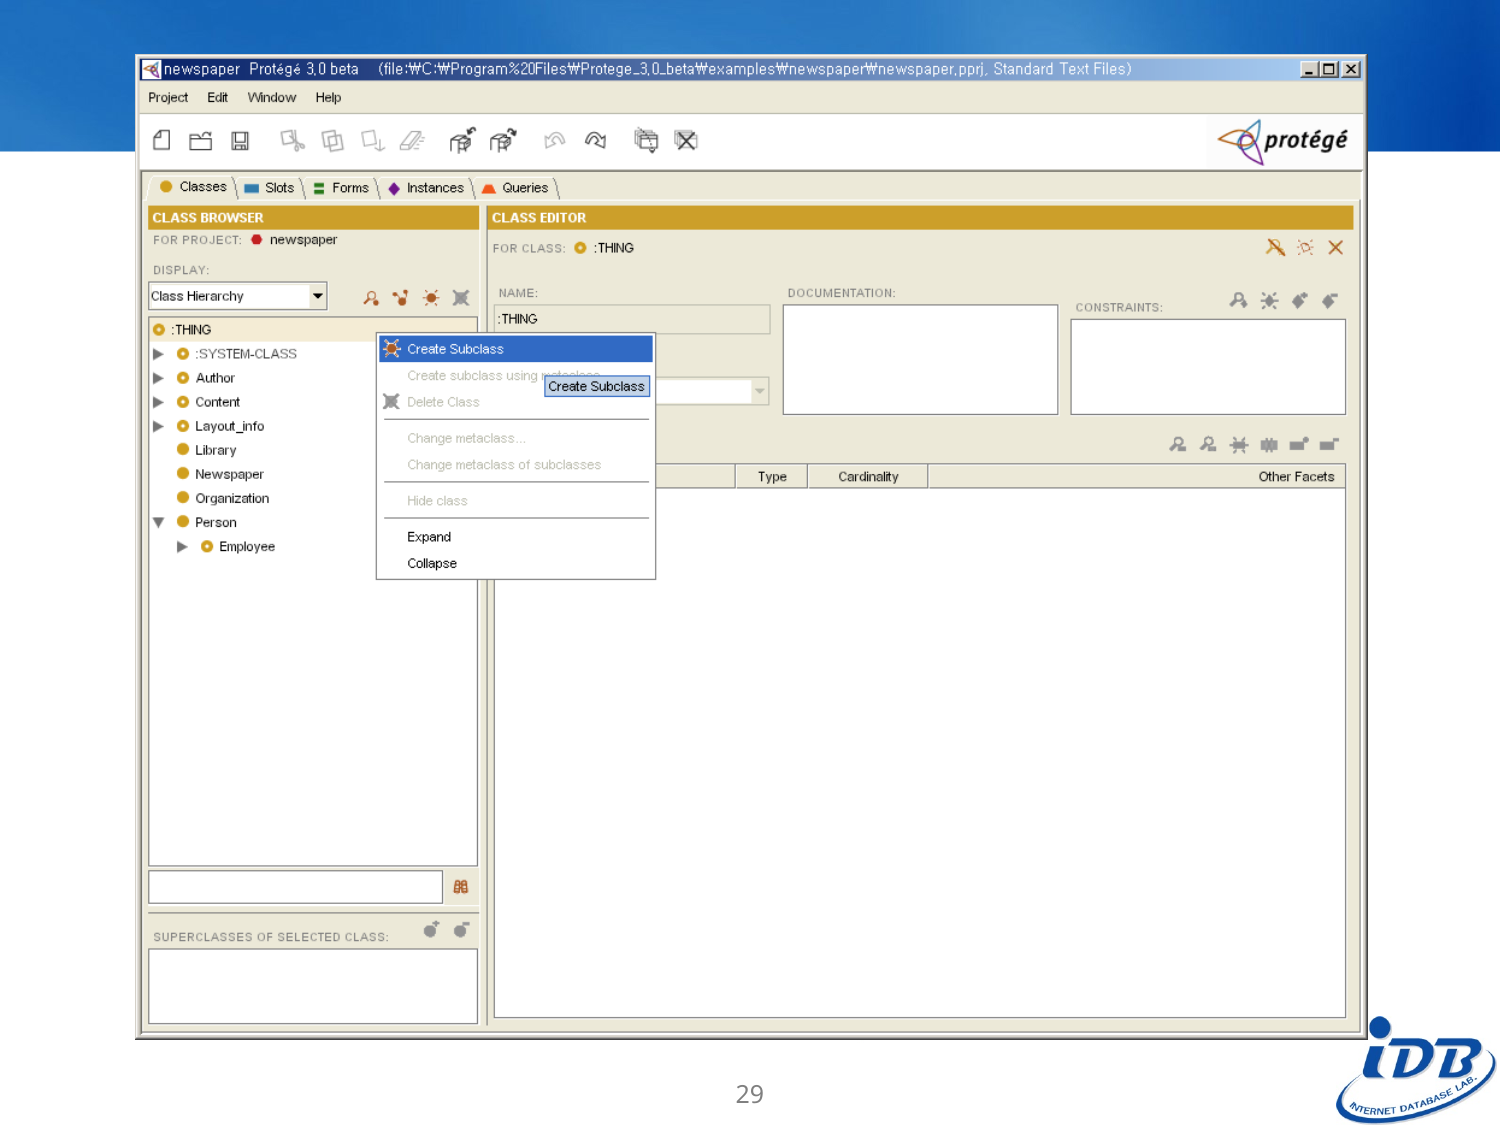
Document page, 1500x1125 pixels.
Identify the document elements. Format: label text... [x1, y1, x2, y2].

slide_number 29 [688, 1078, 812, 1114]
list [28, 175, 1472, 1067]
picture [0, 0, 1500, 1125]
